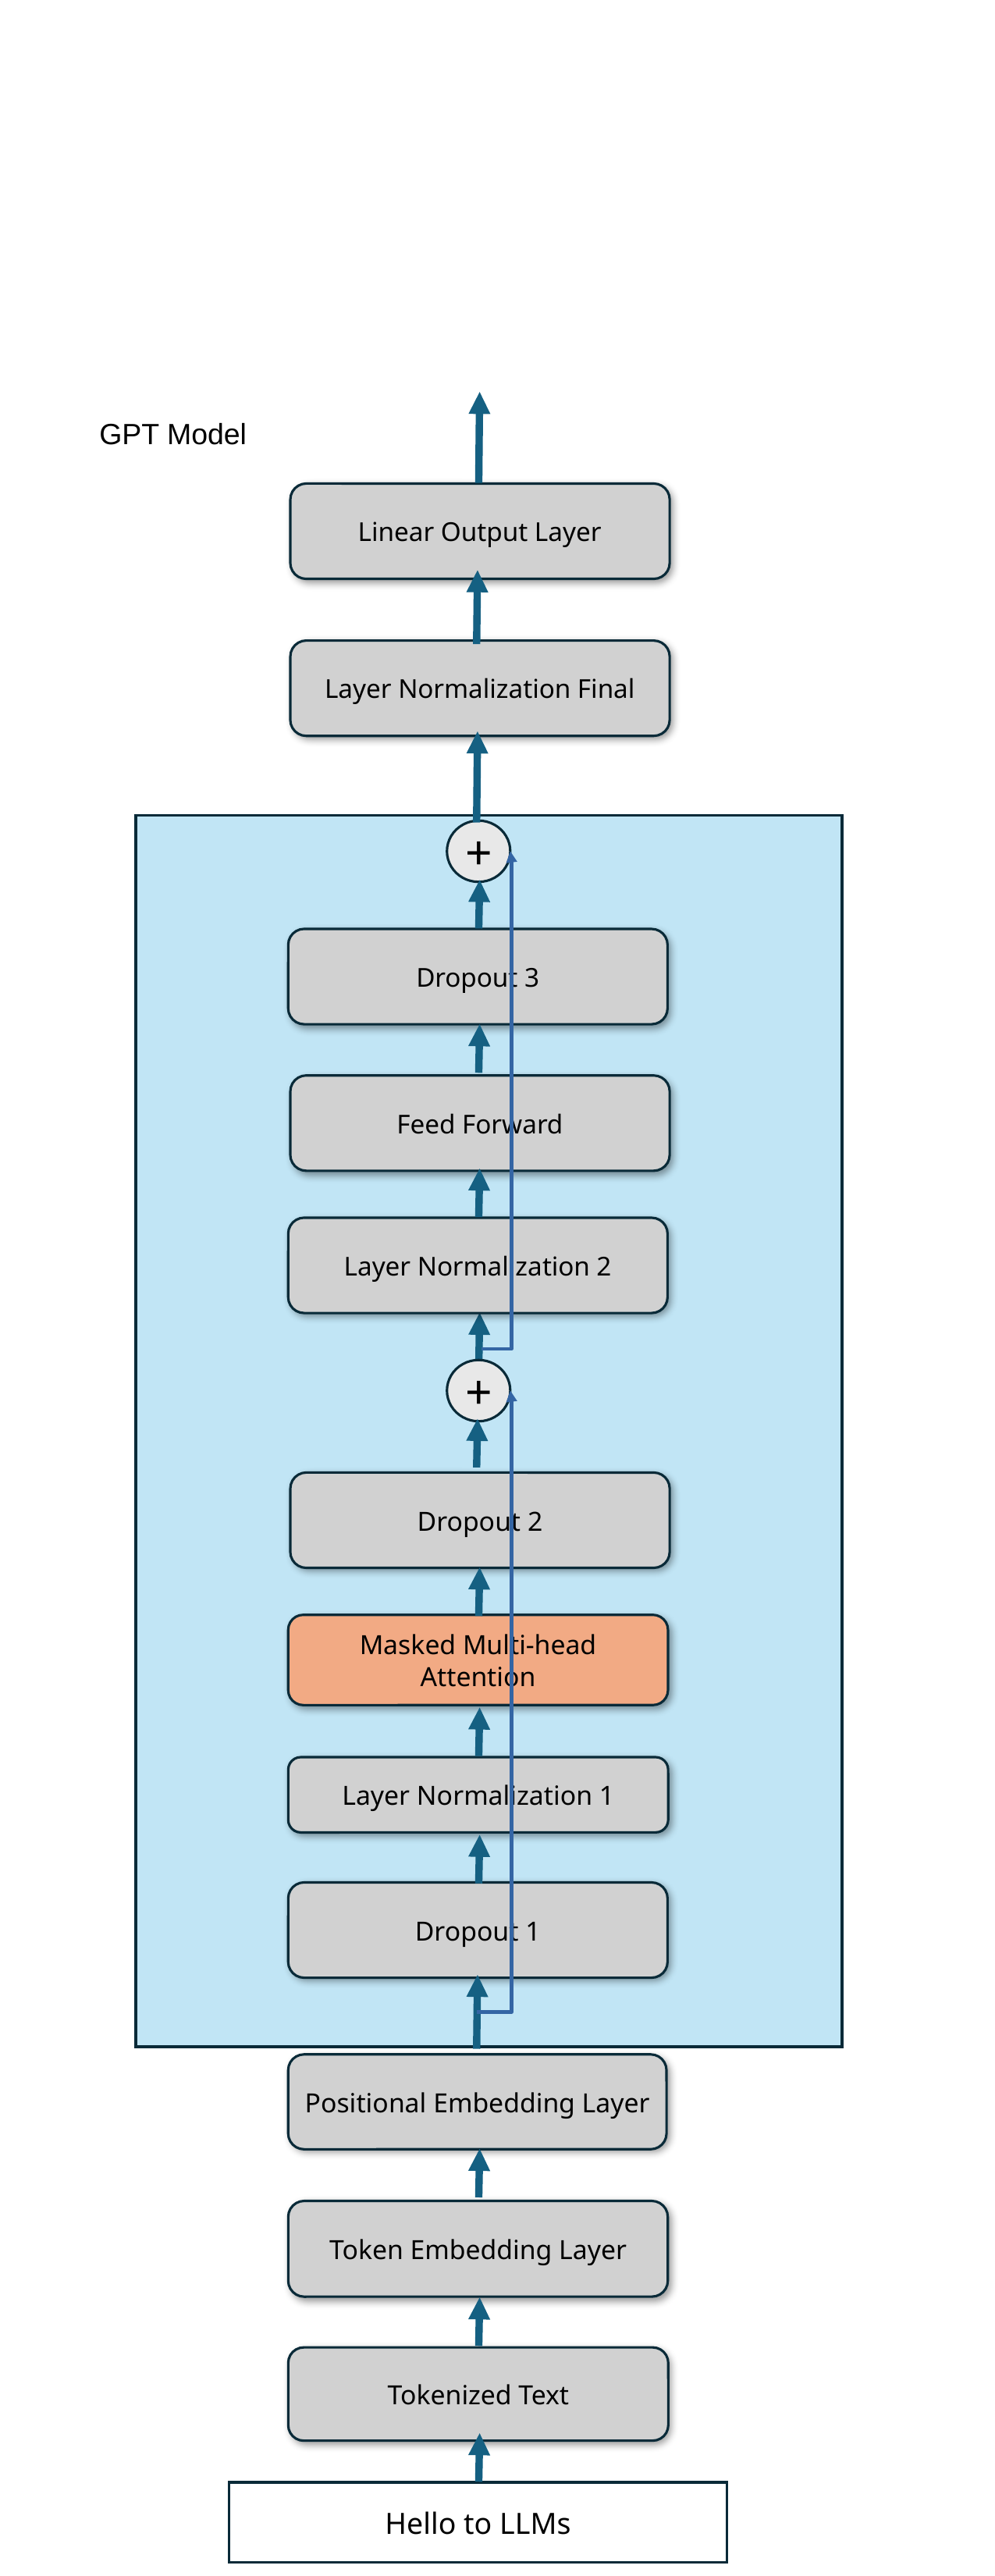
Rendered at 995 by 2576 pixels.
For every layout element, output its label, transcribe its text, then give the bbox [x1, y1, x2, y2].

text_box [478, 2297, 481, 2347]
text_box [481, 850, 511, 1350]
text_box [476, 1389, 511, 2012]
text_box Positional Embedding Layer [286, 2053, 668, 2151]
text_box Dropout 1 [513, 1880, 669, 1980]
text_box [478, 2148, 481, 2198]
text_box Linear Output Layer [289, 482, 671, 581]
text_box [478, 1168, 481, 1218]
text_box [478, 879, 481, 929]
text_box Token Embedding Layer [286, 2199, 670, 2298]
text_box Dropout 1 [286, 1880, 476, 1980]
text_box Layer Normalization 2 [286, 1216, 481, 1315]
text_box + [446, 1358, 512, 1423]
text_box Masked Multi-head Attention [513, 1614, 670, 1706]
text_box + [446, 819, 512, 884]
text_box Layer Normalization 1 [286, 1756, 476, 1834]
text_box Masked Multi-head Attention [286, 1614, 476, 1706]
text_box Layer Normalization 1 [513, 1756, 670, 1834]
text_box Feed Forward [289, 1074, 481, 1172]
text_box Dropout 3 [286, 927, 481, 1026]
text_box Tokenized Text [286, 2346, 670, 2443]
text_box Dropout 2 [513, 1471, 671, 1570]
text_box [478, 2432, 481, 2482]
text_box Dropout 2 [289, 1471, 476, 1570]
text_box Layer Normalization 2 [513, 1216, 669, 1315]
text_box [478, 1312, 481, 1371]
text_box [478, 1023, 481, 1073]
text_box GPT Model [87, 409, 258, 454]
text_box [481, 814, 844, 2048]
text_box Hello to LLMs [228, 2481, 728, 2564]
text_box Feed Forward [513, 1074, 671, 1172]
text_box [134, 814, 477, 2048]
text_box Dropout 3 [513, 927, 669, 1026]
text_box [478, 391, 481, 484]
text_box Layer Normalization Final [289, 639, 671, 738]
